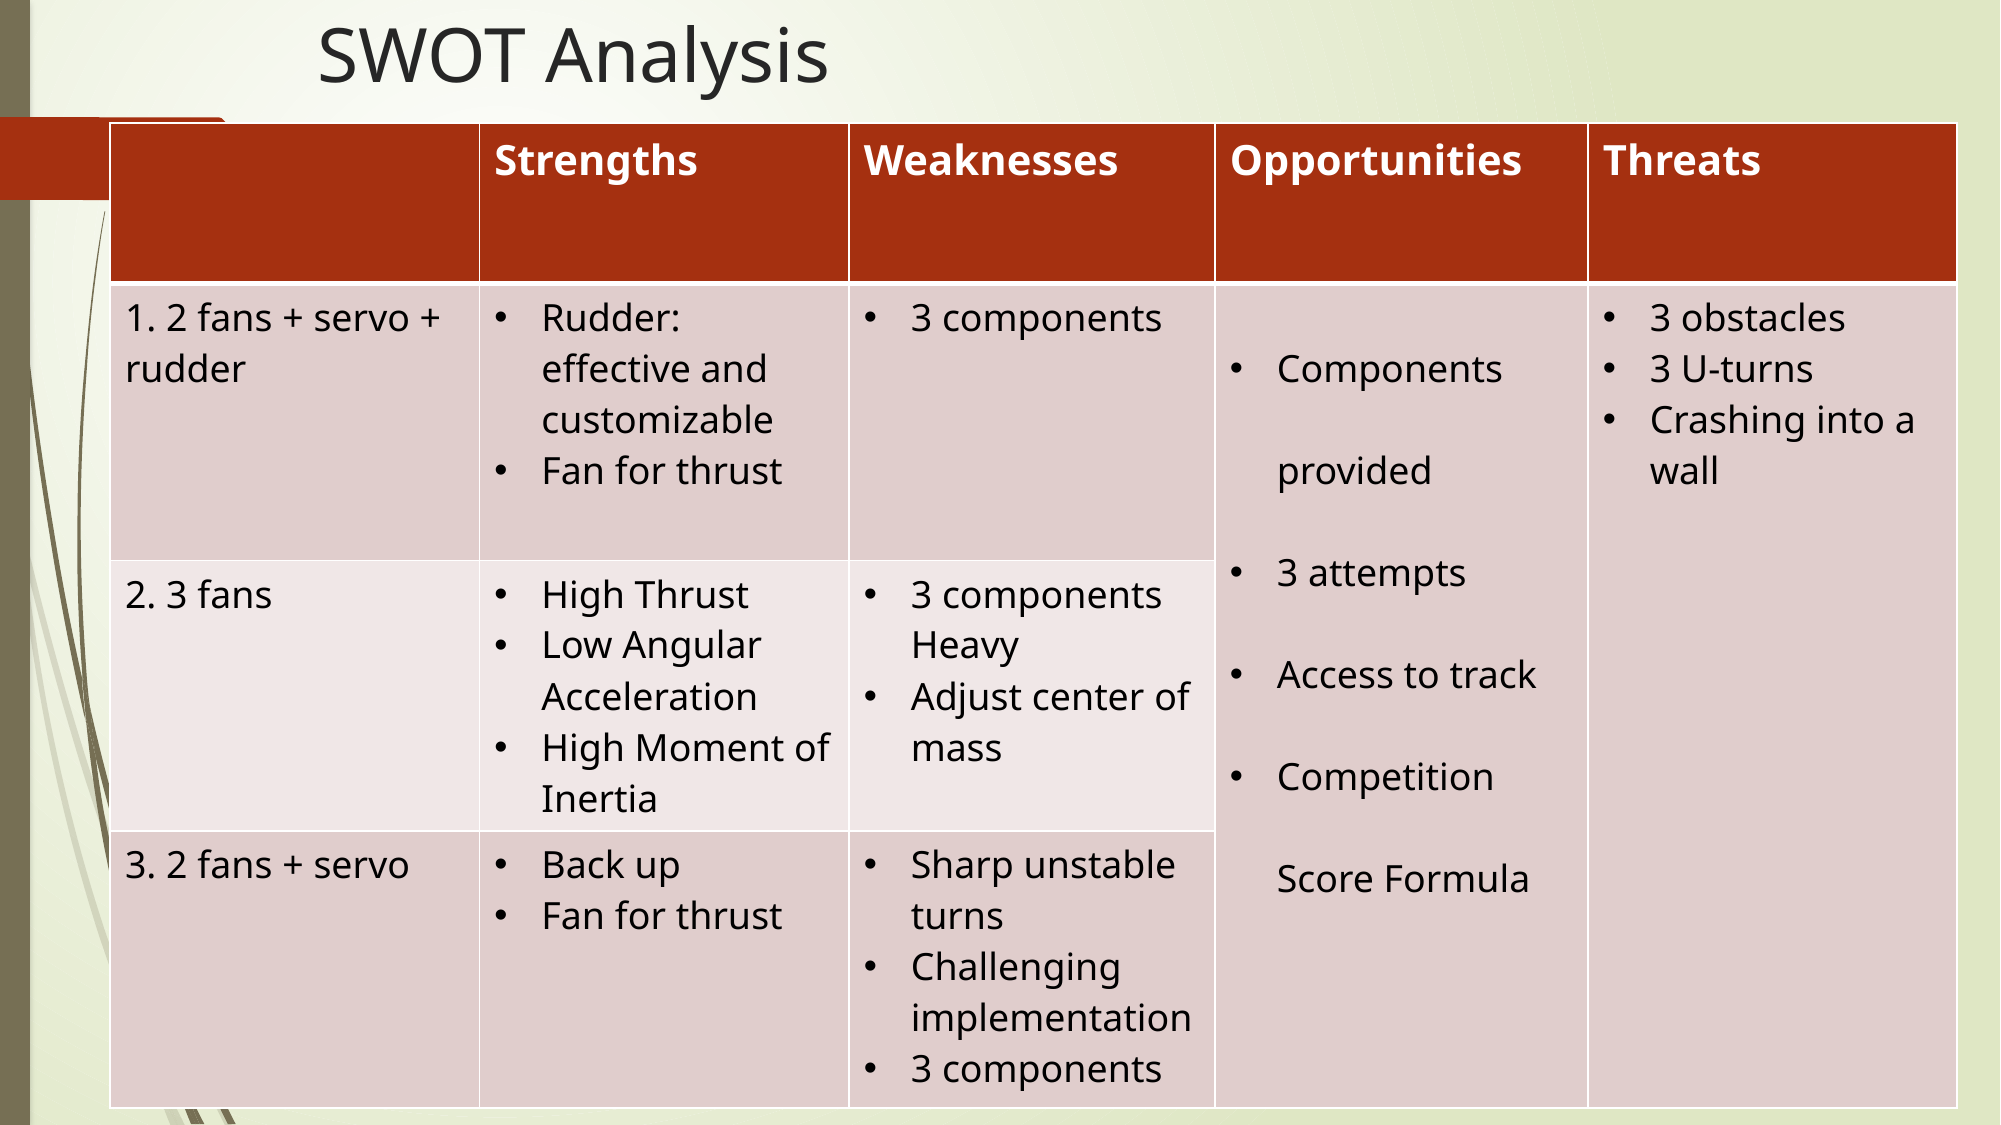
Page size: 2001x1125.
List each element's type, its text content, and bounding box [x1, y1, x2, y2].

table_cell Sharp unstable turns Challenging implementation 3 components [850, 832, 1214, 1107]
table_cell Rudder: effective and customizable Fan for thrust [480, 286, 848, 560]
table_cell 3 components [850, 286, 1214, 560]
table_cell 3 obstacles 3 U-turns Crashing into a wall [1589, 286, 1956, 1107]
table_cell 3 components Heavy Adjust center of mass [850, 561, 1214, 830]
table_header Weaknesses [850, 124, 1214, 281]
table_cell 3. 2 fans + servo [111, 832, 479, 1107]
table_cell 1. 2 fans + servo + rudder [111, 286, 479, 560]
table_header Threats [1589, 124, 1956, 281]
table_cell Back up Fan for thrust [480, 832, 848, 1107]
table_cell High Thrust Low Angular Acceleration High Moment of Inertia [480, 561, 848, 830]
table_header Opportunities [1216, 124, 1587, 281]
table_header Strengths [480, 124, 848, 281]
title SWOT Analysis [302, 0, 1765, 122]
table_cell Components provided 3 attempts Access to track Competition Score Formula [1216, 286, 1587, 1107]
table_cell 2. 3 fans [111, 561, 479, 830]
table_header [111, 124, 479, 281]
